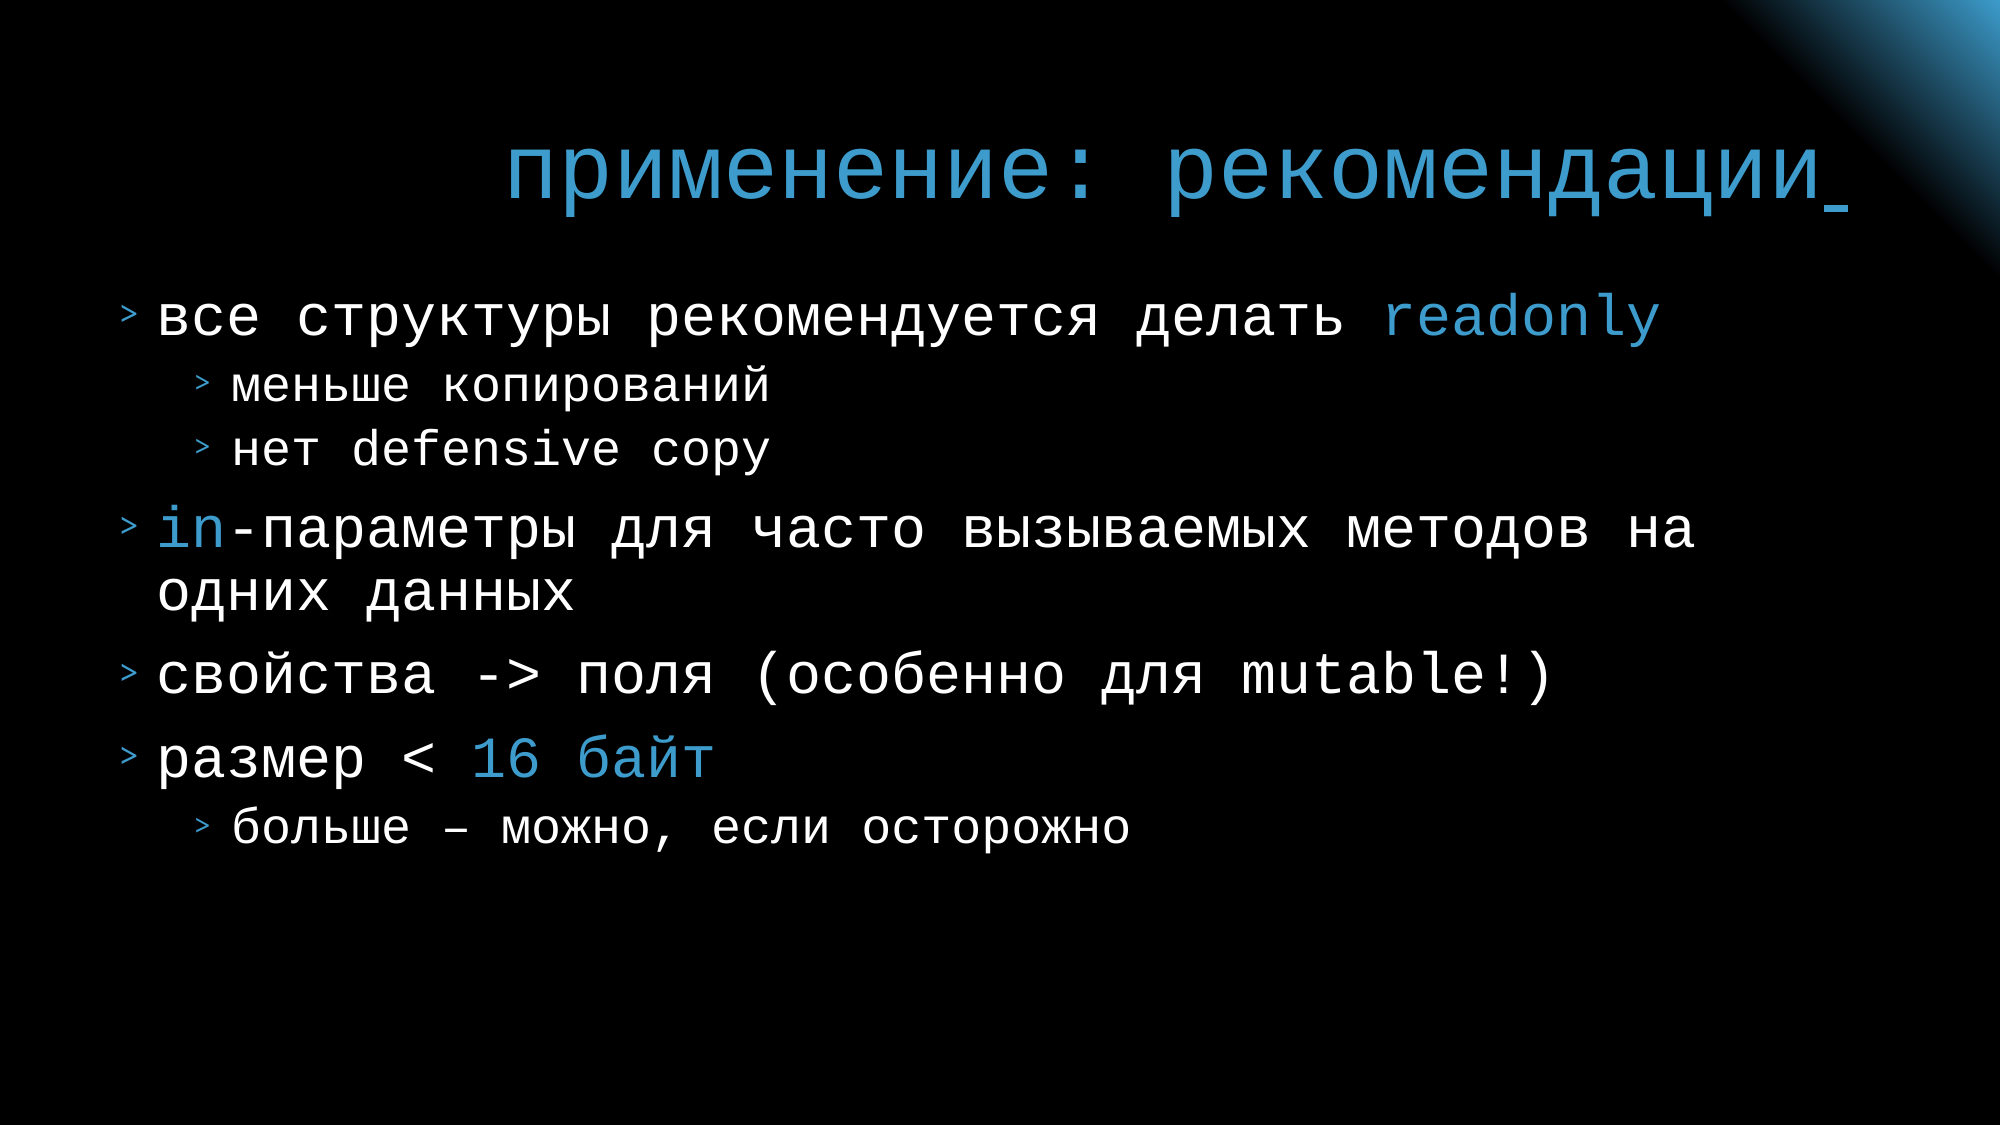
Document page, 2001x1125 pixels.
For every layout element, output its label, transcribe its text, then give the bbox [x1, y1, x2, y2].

list все структуры рекомендуется делать readonly меньше копирований нет defensive copy in-параметры для часто вызываемых методов на одних данных свойства -> поля (особенно для mutable!) размер < 16 байт больше – можно, если осторожно [103, 277, 1863, 1016]
title применение: рекомендации [137, 59, 1863, 277]
